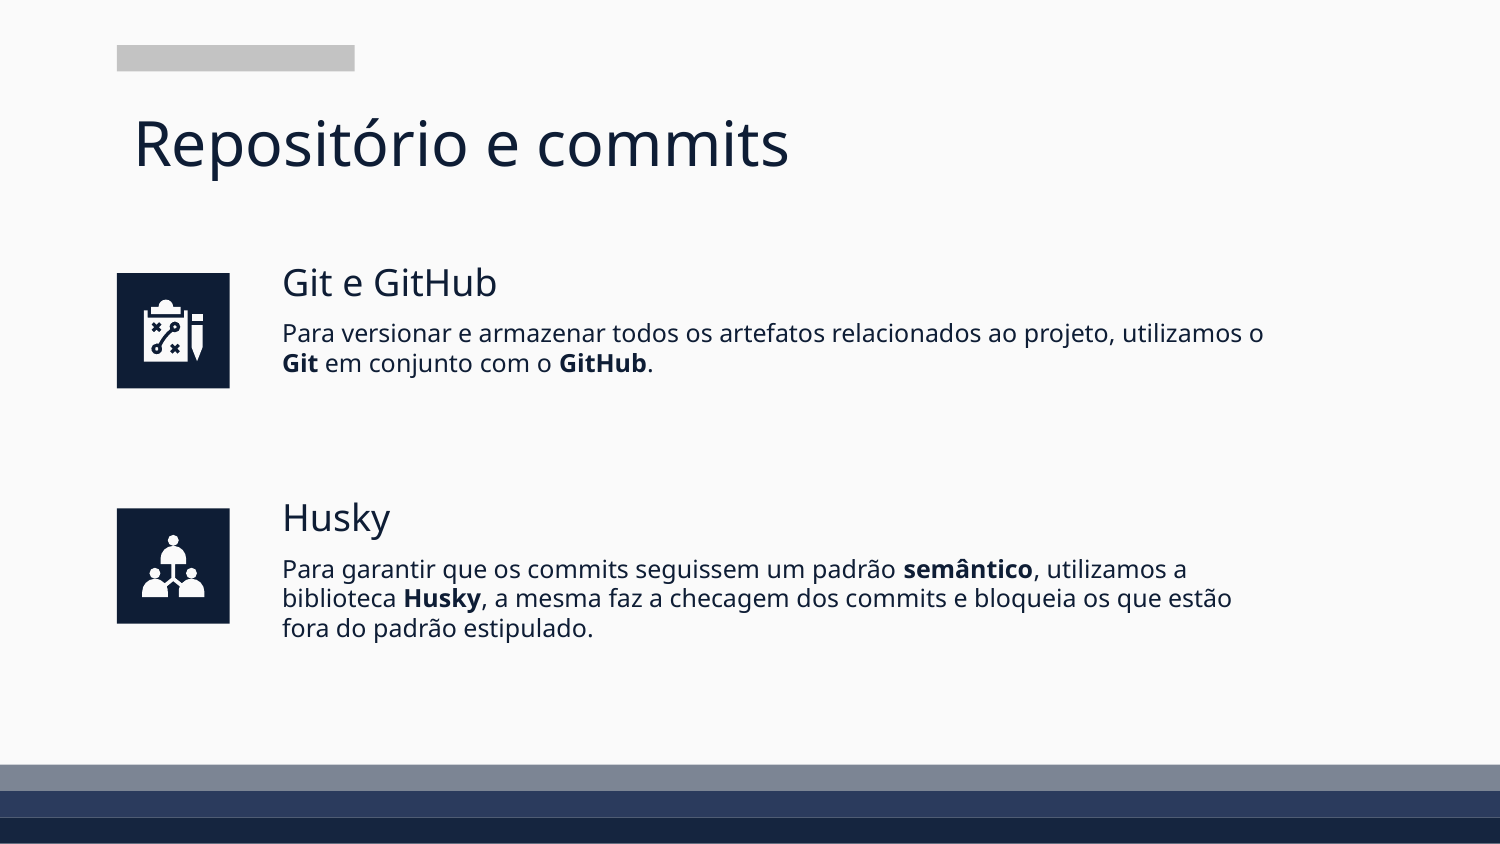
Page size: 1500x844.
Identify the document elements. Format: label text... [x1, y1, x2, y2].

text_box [141, 534, 205, 598]
subtitle Husky [267, 495, 1296, 538]
subtitle Para garantir que os commits seguissem um padrão semântico, utilizamos a biblioteca Husky, a mesma faz a checagem dos commits e bloqueia os que estão fora do padrão estipulado. [267, 538, 1296, 654]
text_box [116, 508, 230, 624]
subtitle Git e GitHub [267, 260, 1296, 319]
title Repositório e commits [118, 88, 1382, 183]
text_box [143, 299, 203, 362]
subtitle Para versionar e armazenar todos os artefatos relacionados ao projeto, utilizamos o Git em conjunto com o GitHub. [267, 319, 1296, 418]
text_box [116, 273, 230, 389]
